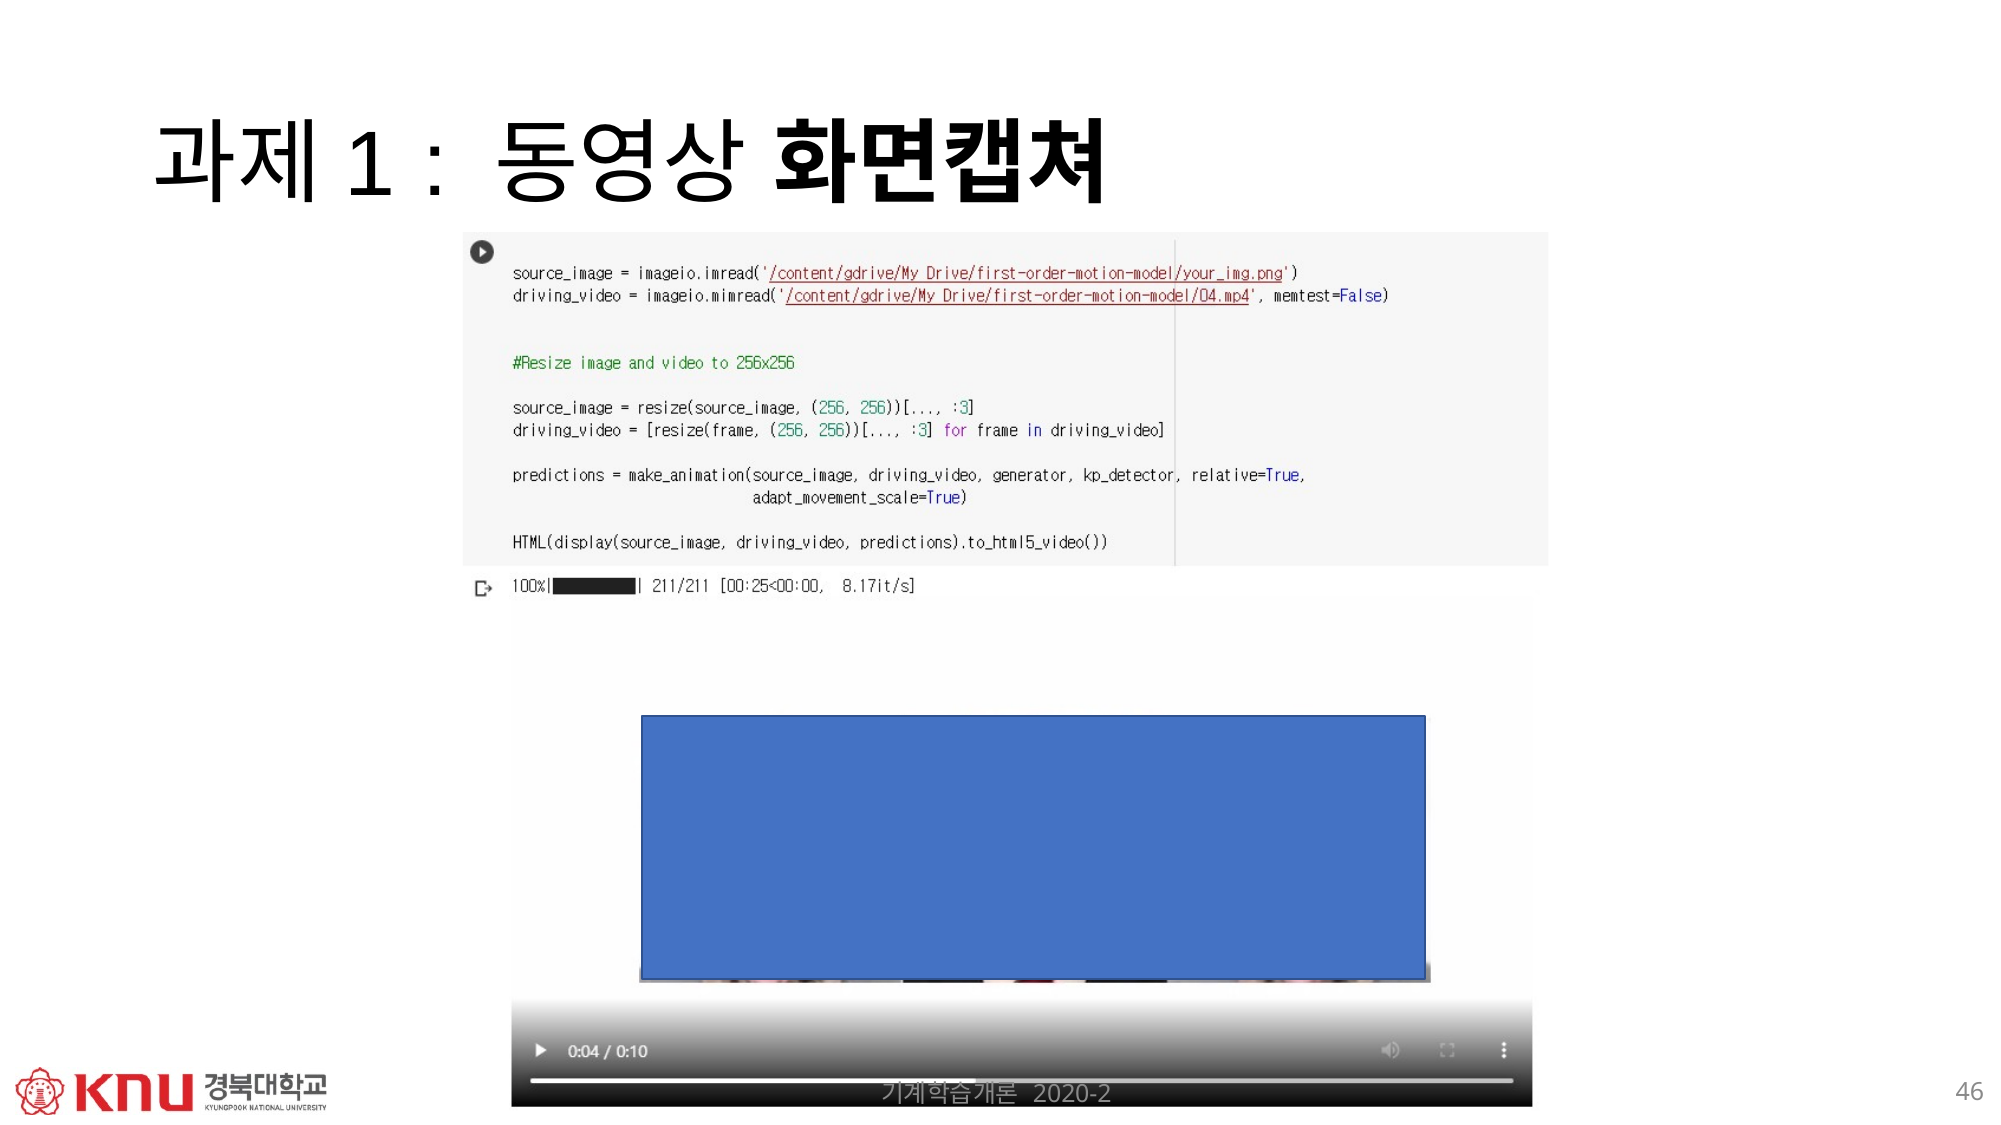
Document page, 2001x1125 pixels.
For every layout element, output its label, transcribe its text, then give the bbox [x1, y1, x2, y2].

picture [15, 1067, 327, 1115]
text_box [462, 232, 1549, 1122]
title 과제1 : 동영상 화면캡쳐 [150, 101, 1129, 292]
slide_number 46 [1949, 1071, 1990, 1125]
